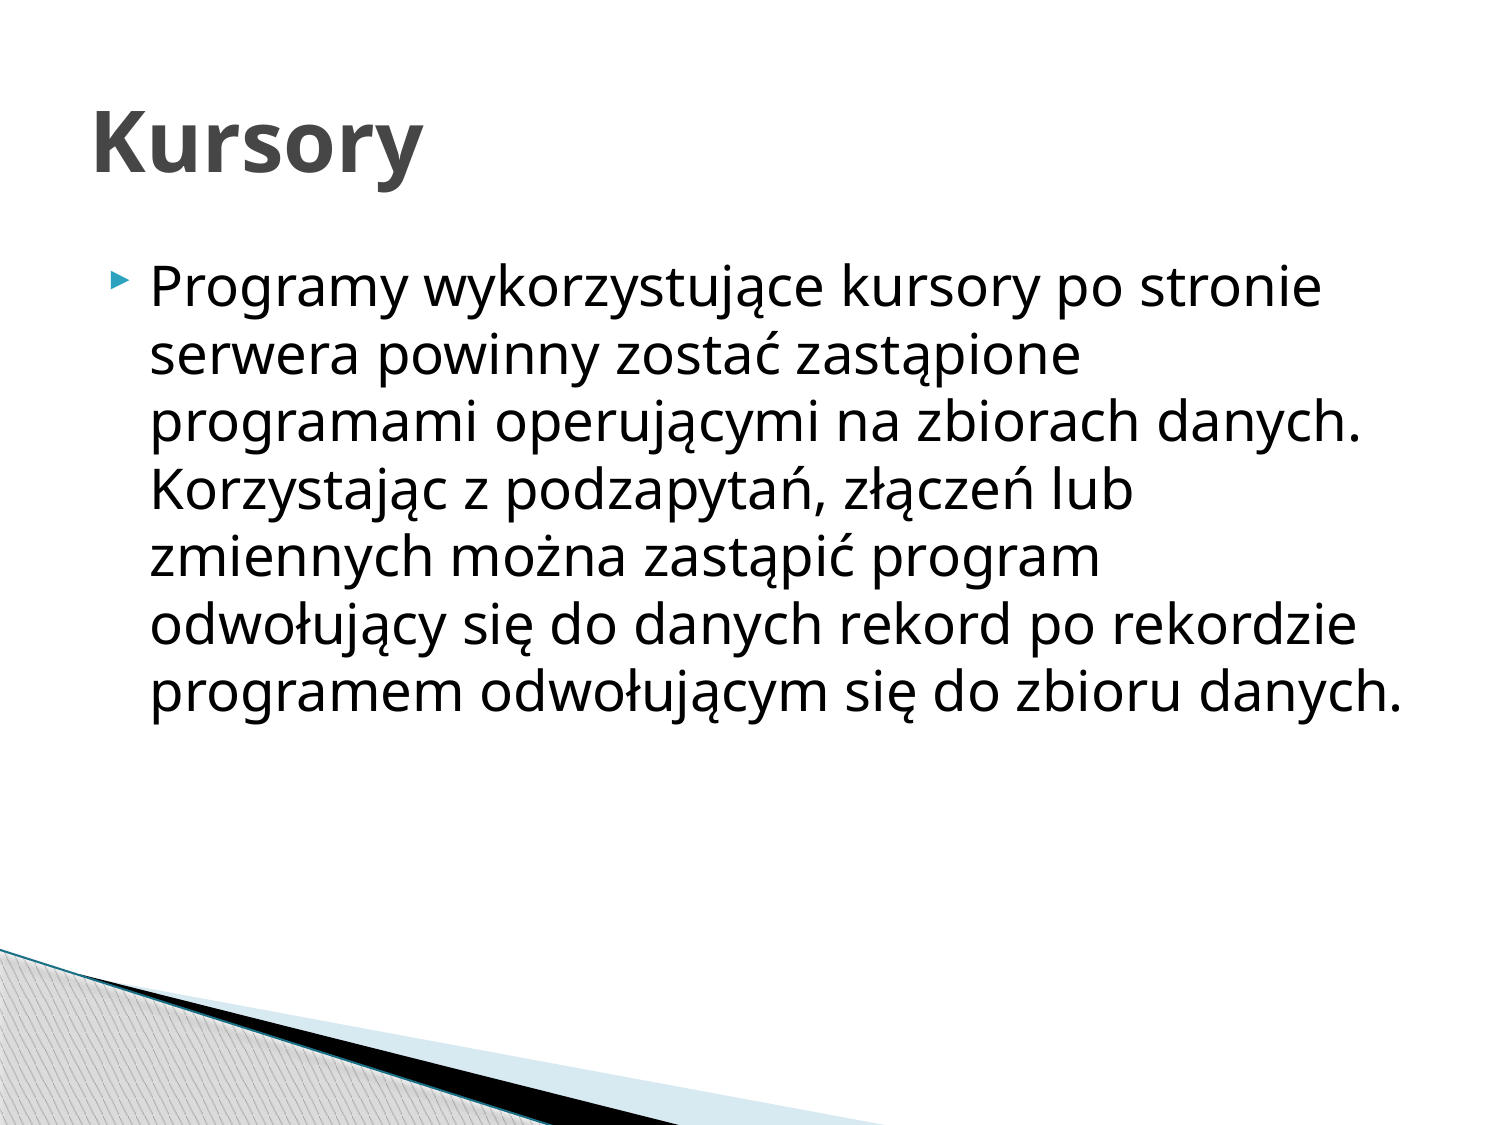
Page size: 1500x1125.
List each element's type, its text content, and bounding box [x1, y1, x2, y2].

list Programy wykorzystujące kursory po stronie serwera powinny zostać zastąpione programami operującymi na zbiorach danych. Korzystając z podzapytań, złączeń lub zmiennych można zastąpić program odwołujący się do danych rekord po rekordzie programem odwołującym się do zbioru danych. [75, 243, 1425, 986]
title Kursory [75, 45, 1425, 233]
